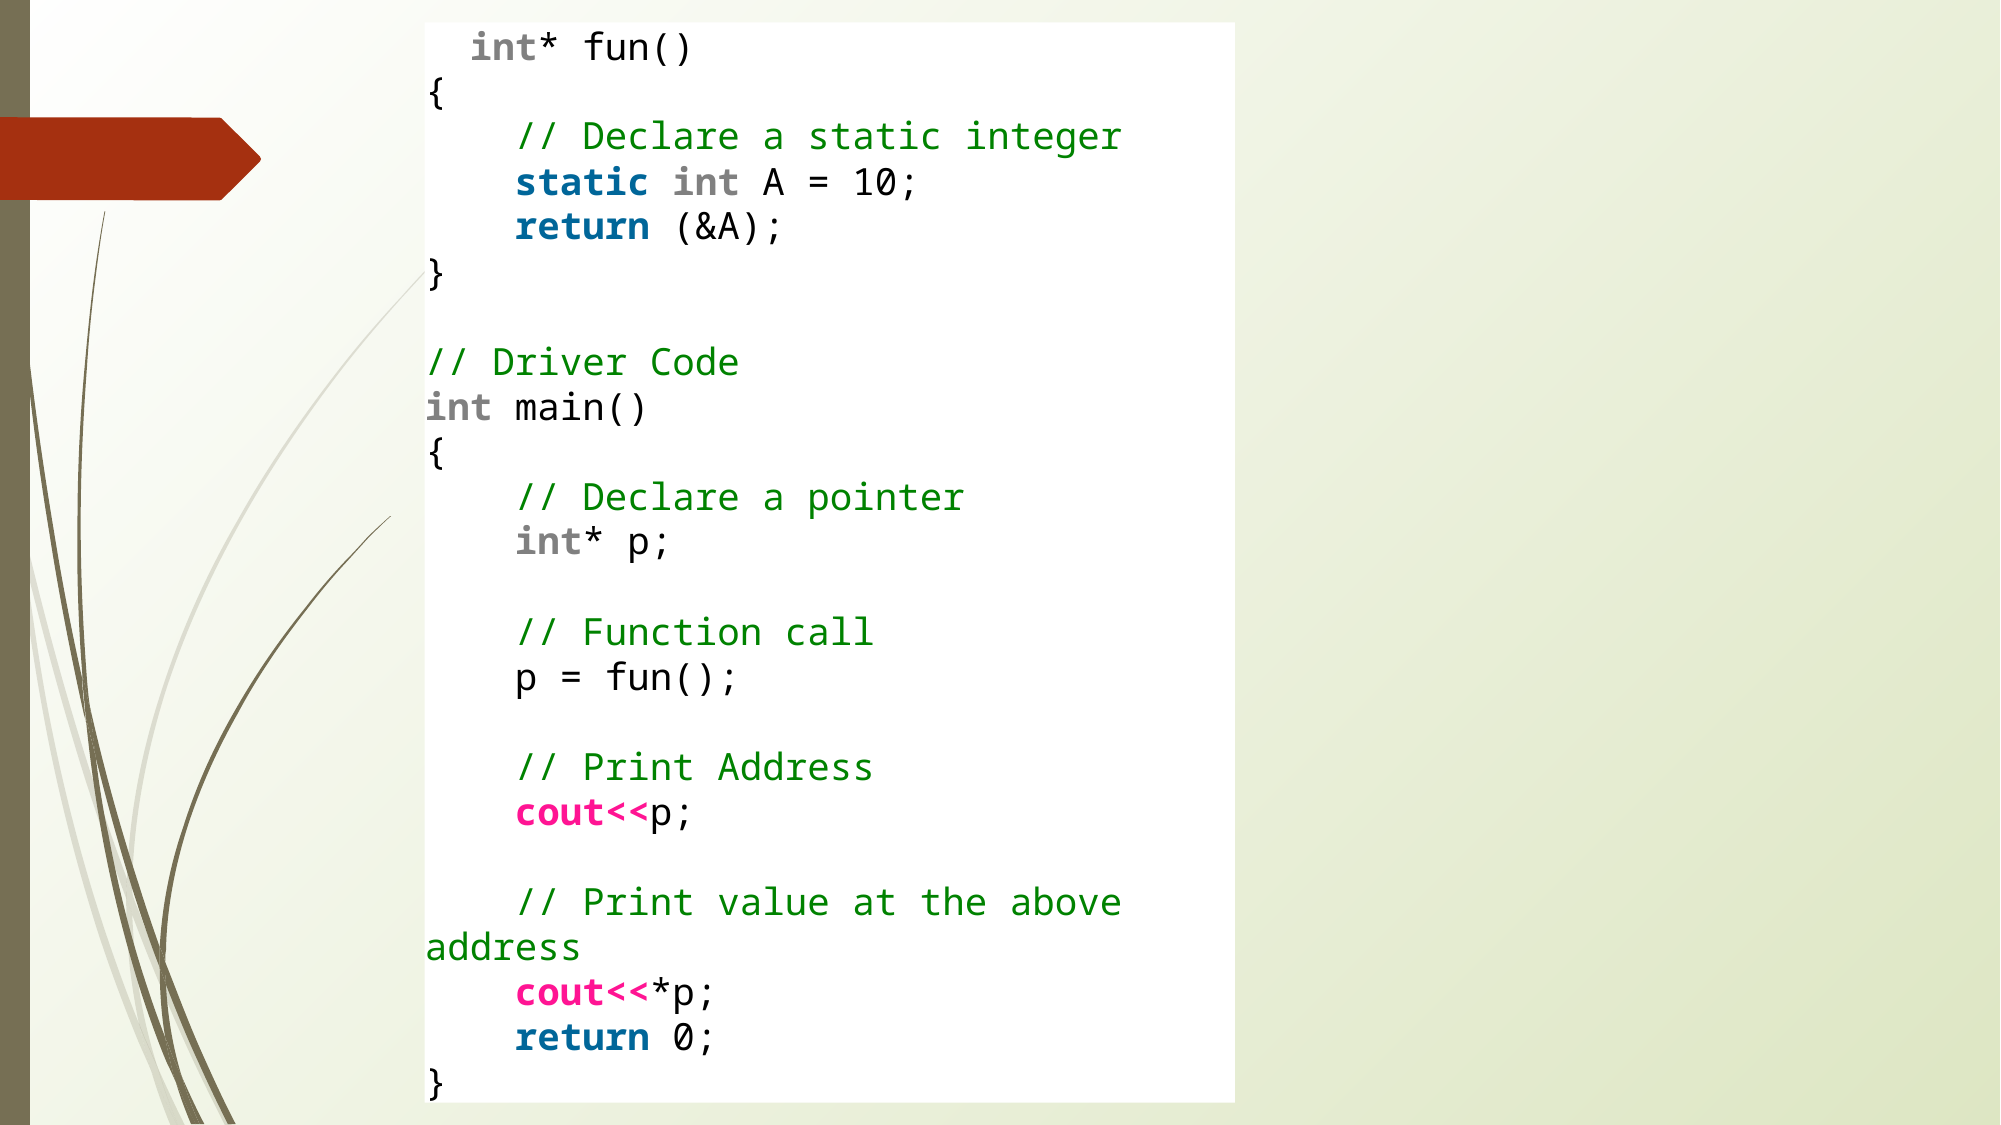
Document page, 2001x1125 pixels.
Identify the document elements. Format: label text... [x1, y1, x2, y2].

list int* fun() { // Declare a static integer static int A = 10; return (&A); } // Driver Code int main() { // Declare a pointer int* p; // Function call p = fun(); // Print Address cout<<p; // Print value at the above address cout<<*p; return 0; } [424, 22, 1235, 1103]
